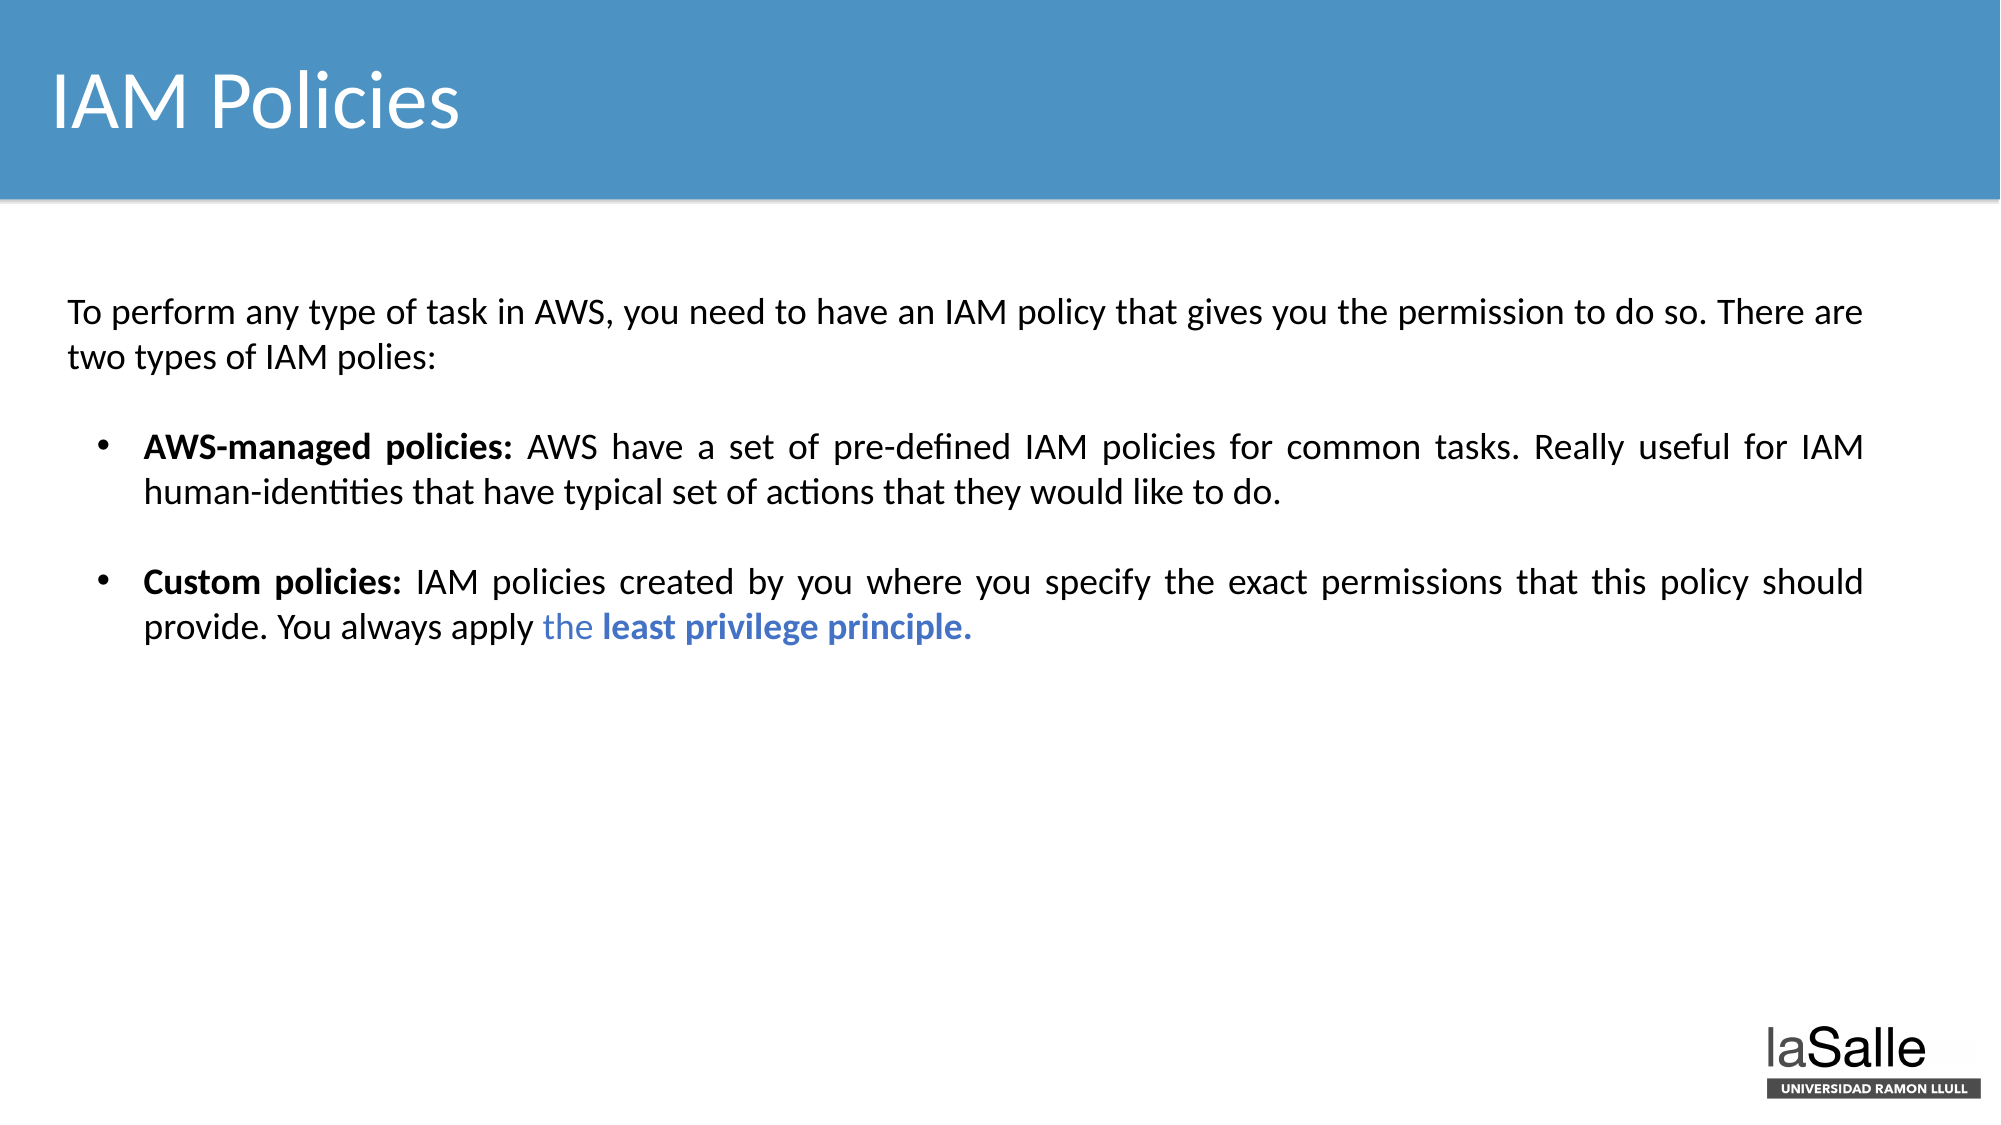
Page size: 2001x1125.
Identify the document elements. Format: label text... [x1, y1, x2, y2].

text_box IAM Policies [35, 37, 1950, 153]
text_box To perform any type of task in AWS, you need to have an IAM policy that gives you the permission to do so. There are two types of IAM polies: AWS-managed policies: AWS have a set of pre-defined IAM policies for common tasks. Really useful for IAM human-identities that have typical set of actions that they would like to do. Custom policies: IAM policies created by you where you specify the exact permissions that this policy should provide. You always apply the least privilege principle. [67, 287, 1866, 693]
picture [1767, 1026, 1981, 1104]
text_box [0, 0, 2000, 200]
